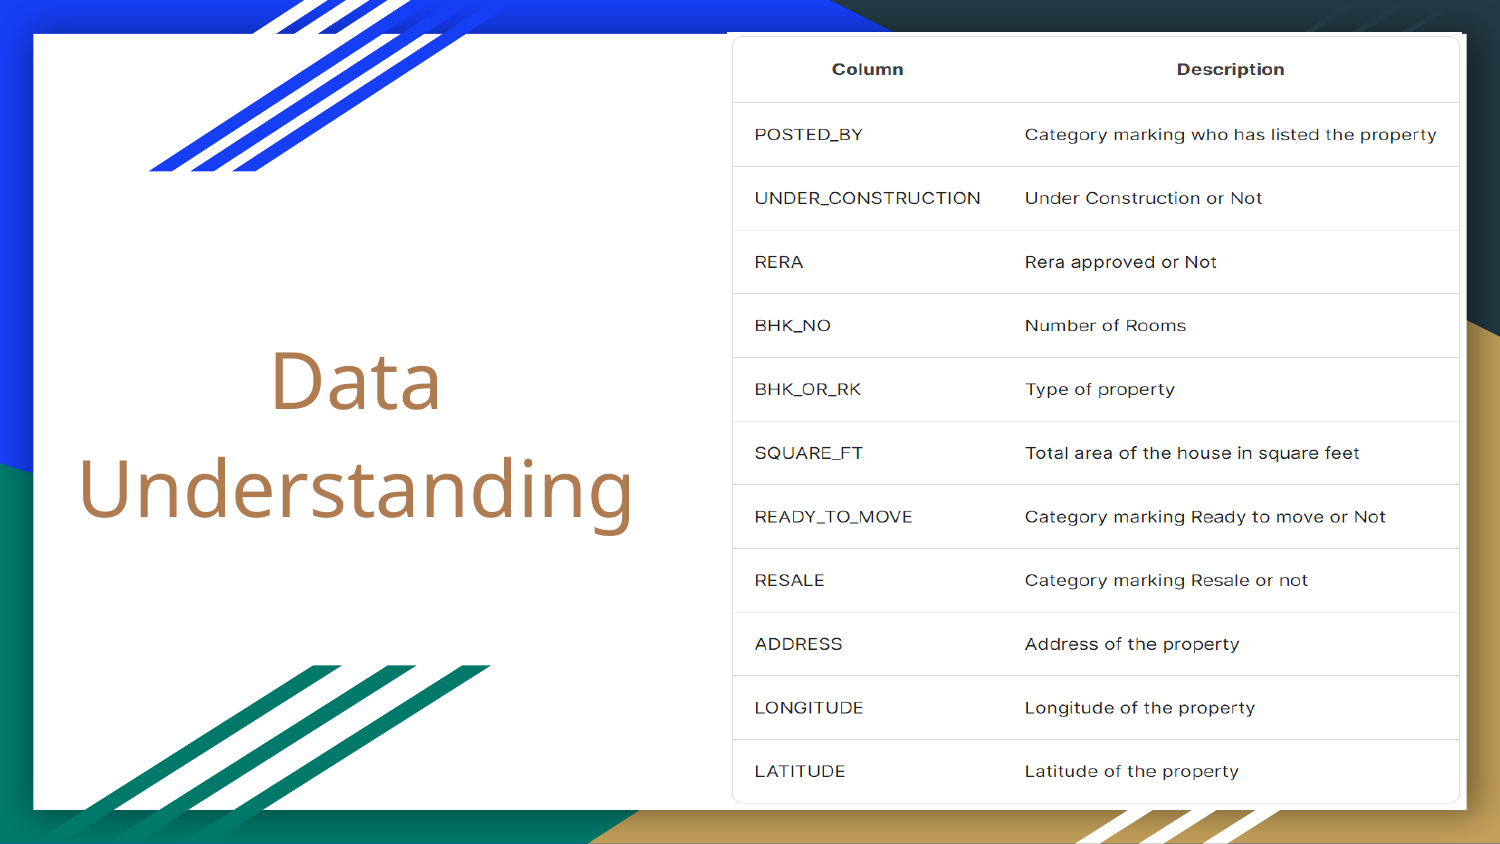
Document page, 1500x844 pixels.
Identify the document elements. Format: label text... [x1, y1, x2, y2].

picture [727, 32, 1462, 808]
title Data Understanding [32, 179, 681, 686]
